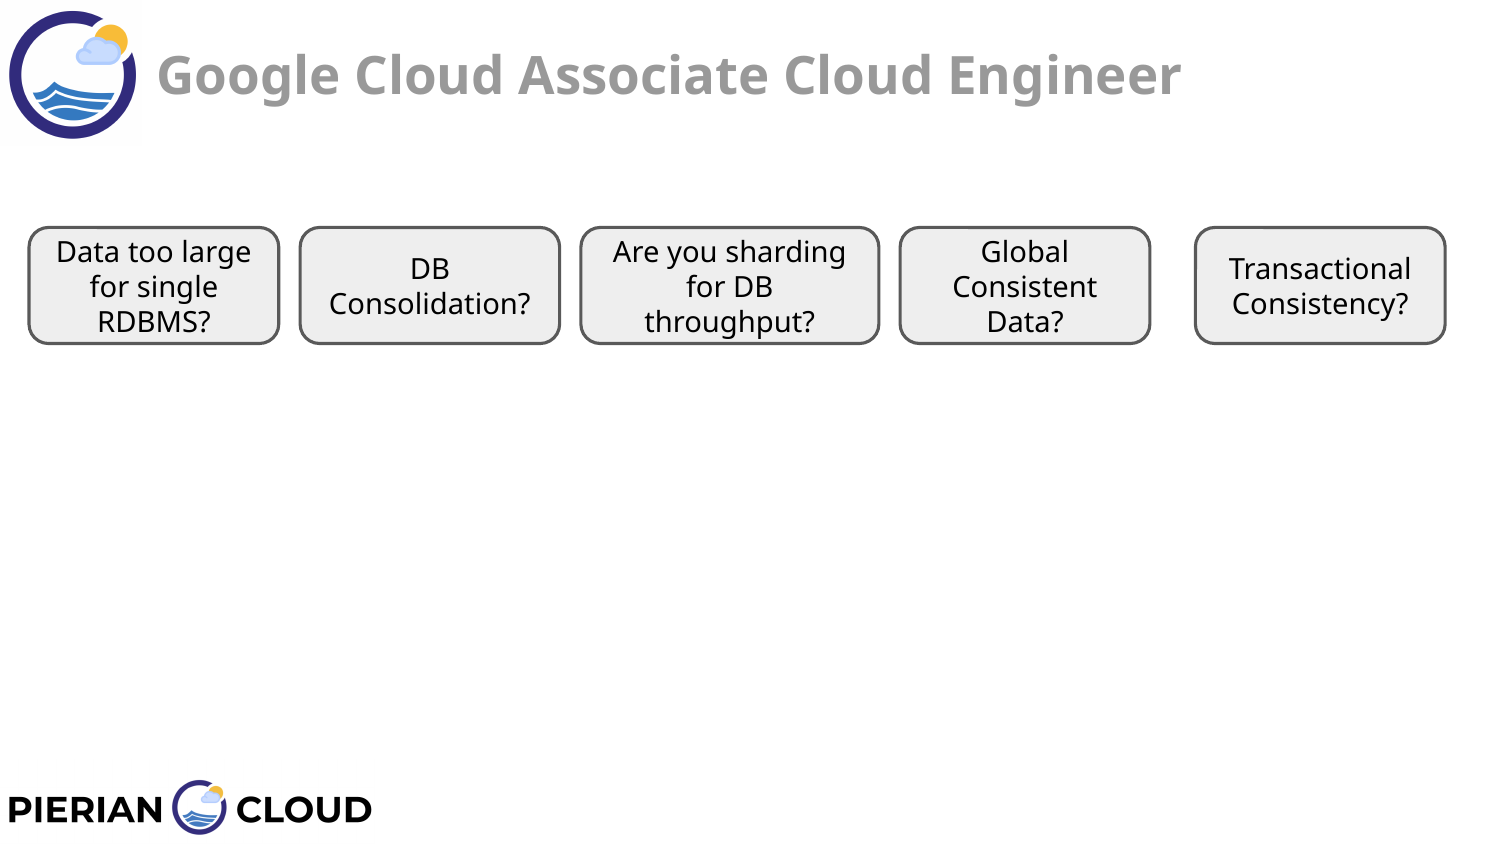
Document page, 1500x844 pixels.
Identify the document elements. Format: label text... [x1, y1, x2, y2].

text_box Global Consistent Data? [900, 227, 1150, 344]
text_box Are you sharding for DB throughput? [580, 227, 879, 344]
title Google Cloud Associate Cloud Engineer [146, 25, 1420, 120]
text_box Transactional Consistency? [1195, 227, 1446, 344]
picture [0, 758, 375, 844]
text_box DB Consolidation? [300, 227, 560, 344]
picture [0, 0, 142, 146]
text_box Data too large for single RDBMS? [28, 227, 279, 344]
